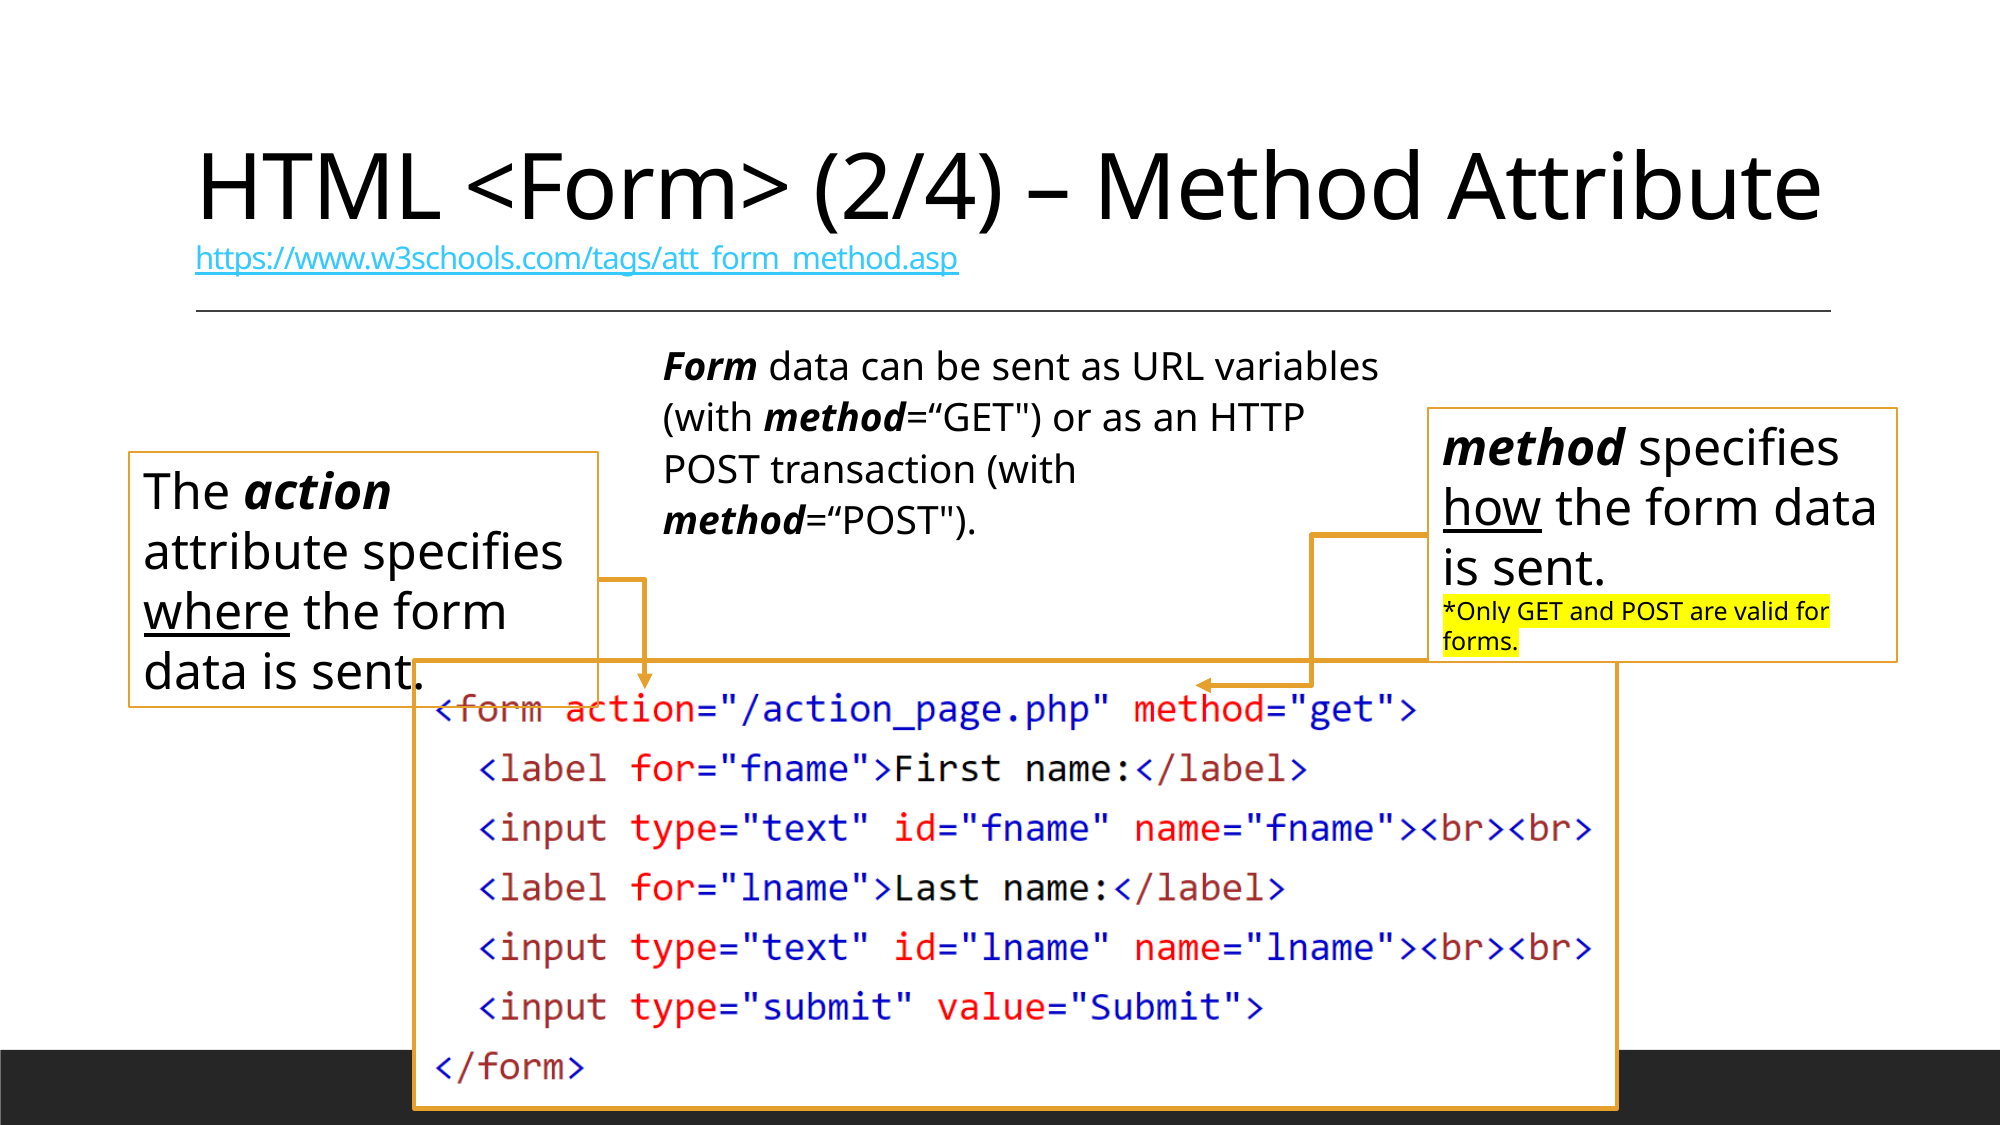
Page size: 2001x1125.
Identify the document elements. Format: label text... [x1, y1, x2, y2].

picture [415, 662, 1616, 1107]
title HTML <Form> (2/4) – Method Attribute https://www.w3schools.com/tags/att_form_method.asp [180, 47, 1886, 285]
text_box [597, 549, 646, 690]
text_box The action attribute specifies where the form data is sent. [129, 451, 598, 707]
text_box method specifies how the form data is sent. *Only GET and POST are valid for forms. [1428, 407, 1897, 663]
list Form data can be sent as URL variables (with method=“GET") or as an HTTP POST transaction (with method=“POST"). [650, 329, 1381, 551]
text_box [1194, 520, 1429, 686]
